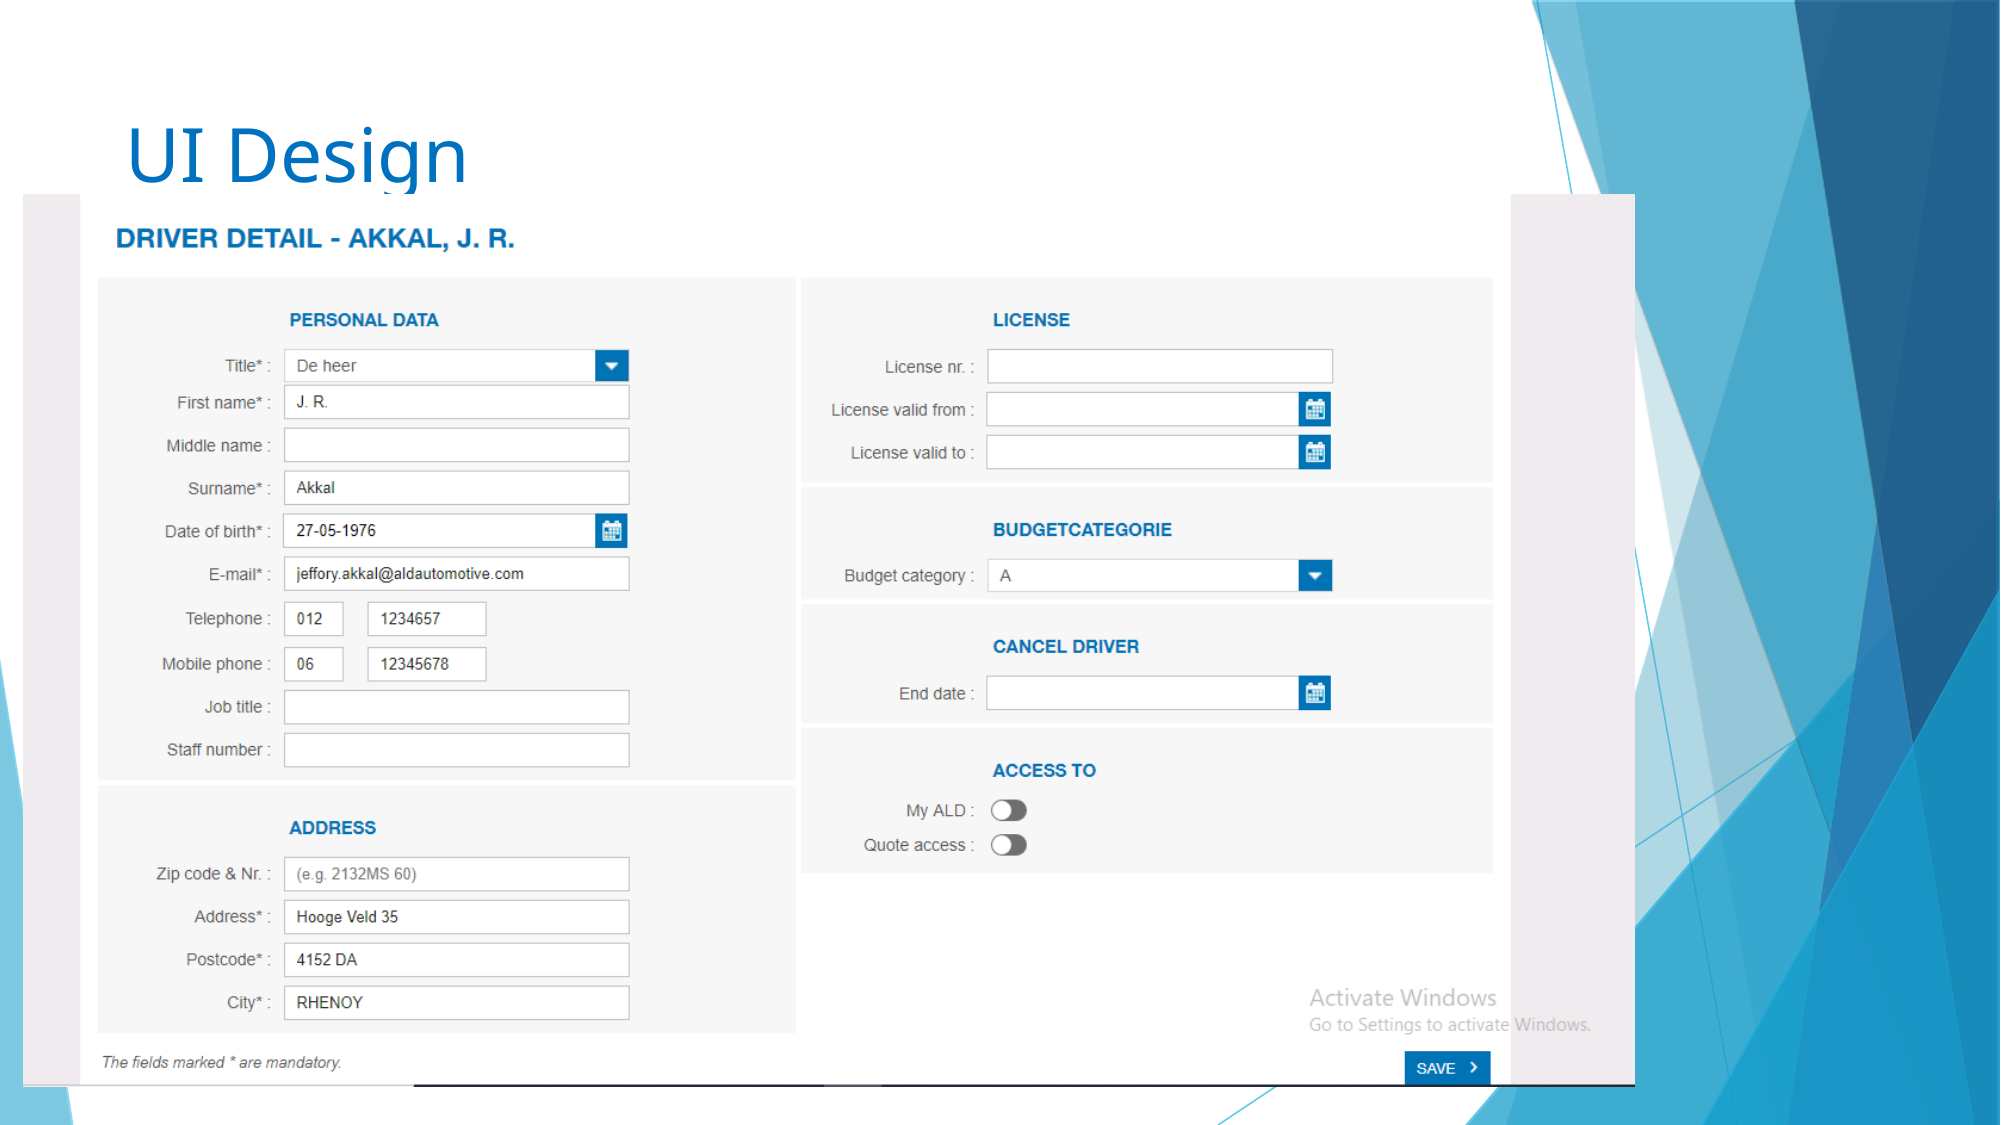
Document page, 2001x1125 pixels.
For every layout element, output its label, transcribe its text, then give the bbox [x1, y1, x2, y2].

picture [23, 194, 1635, 1087]
text_box UI Design [111, 99, 1522, 192]
